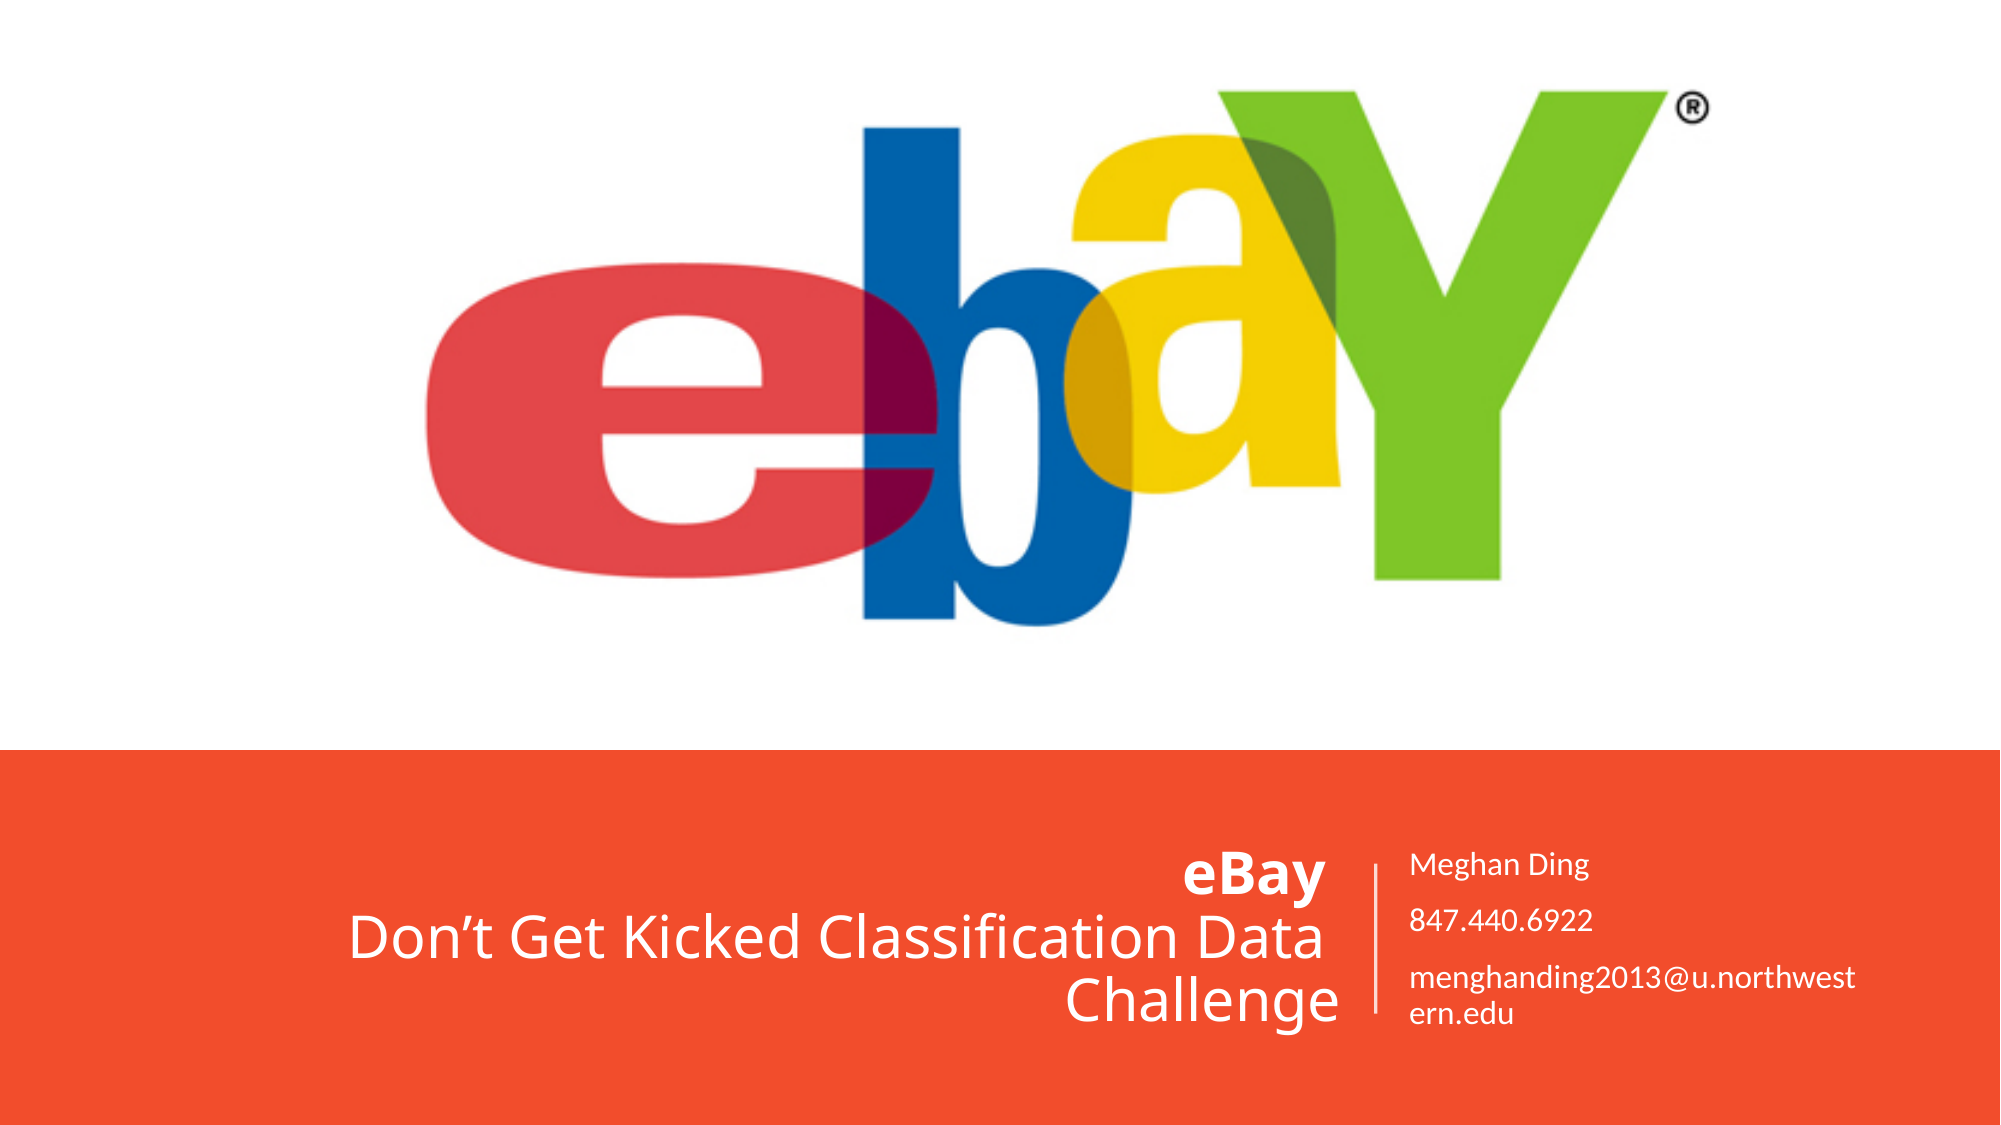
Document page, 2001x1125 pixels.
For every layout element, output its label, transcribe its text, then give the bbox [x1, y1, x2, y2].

subtitle Meghan Ding 847.440.6922 menghanding2013@u.northwestern.edu [1394, 835, 1883, 1043]
text_box [0, 750, 2000, 1125]
picture [0, 0, 2000, 750]
title eBay Don’t Get Kicked Classification Data Challenge [71, 835, 1357, 1043]
